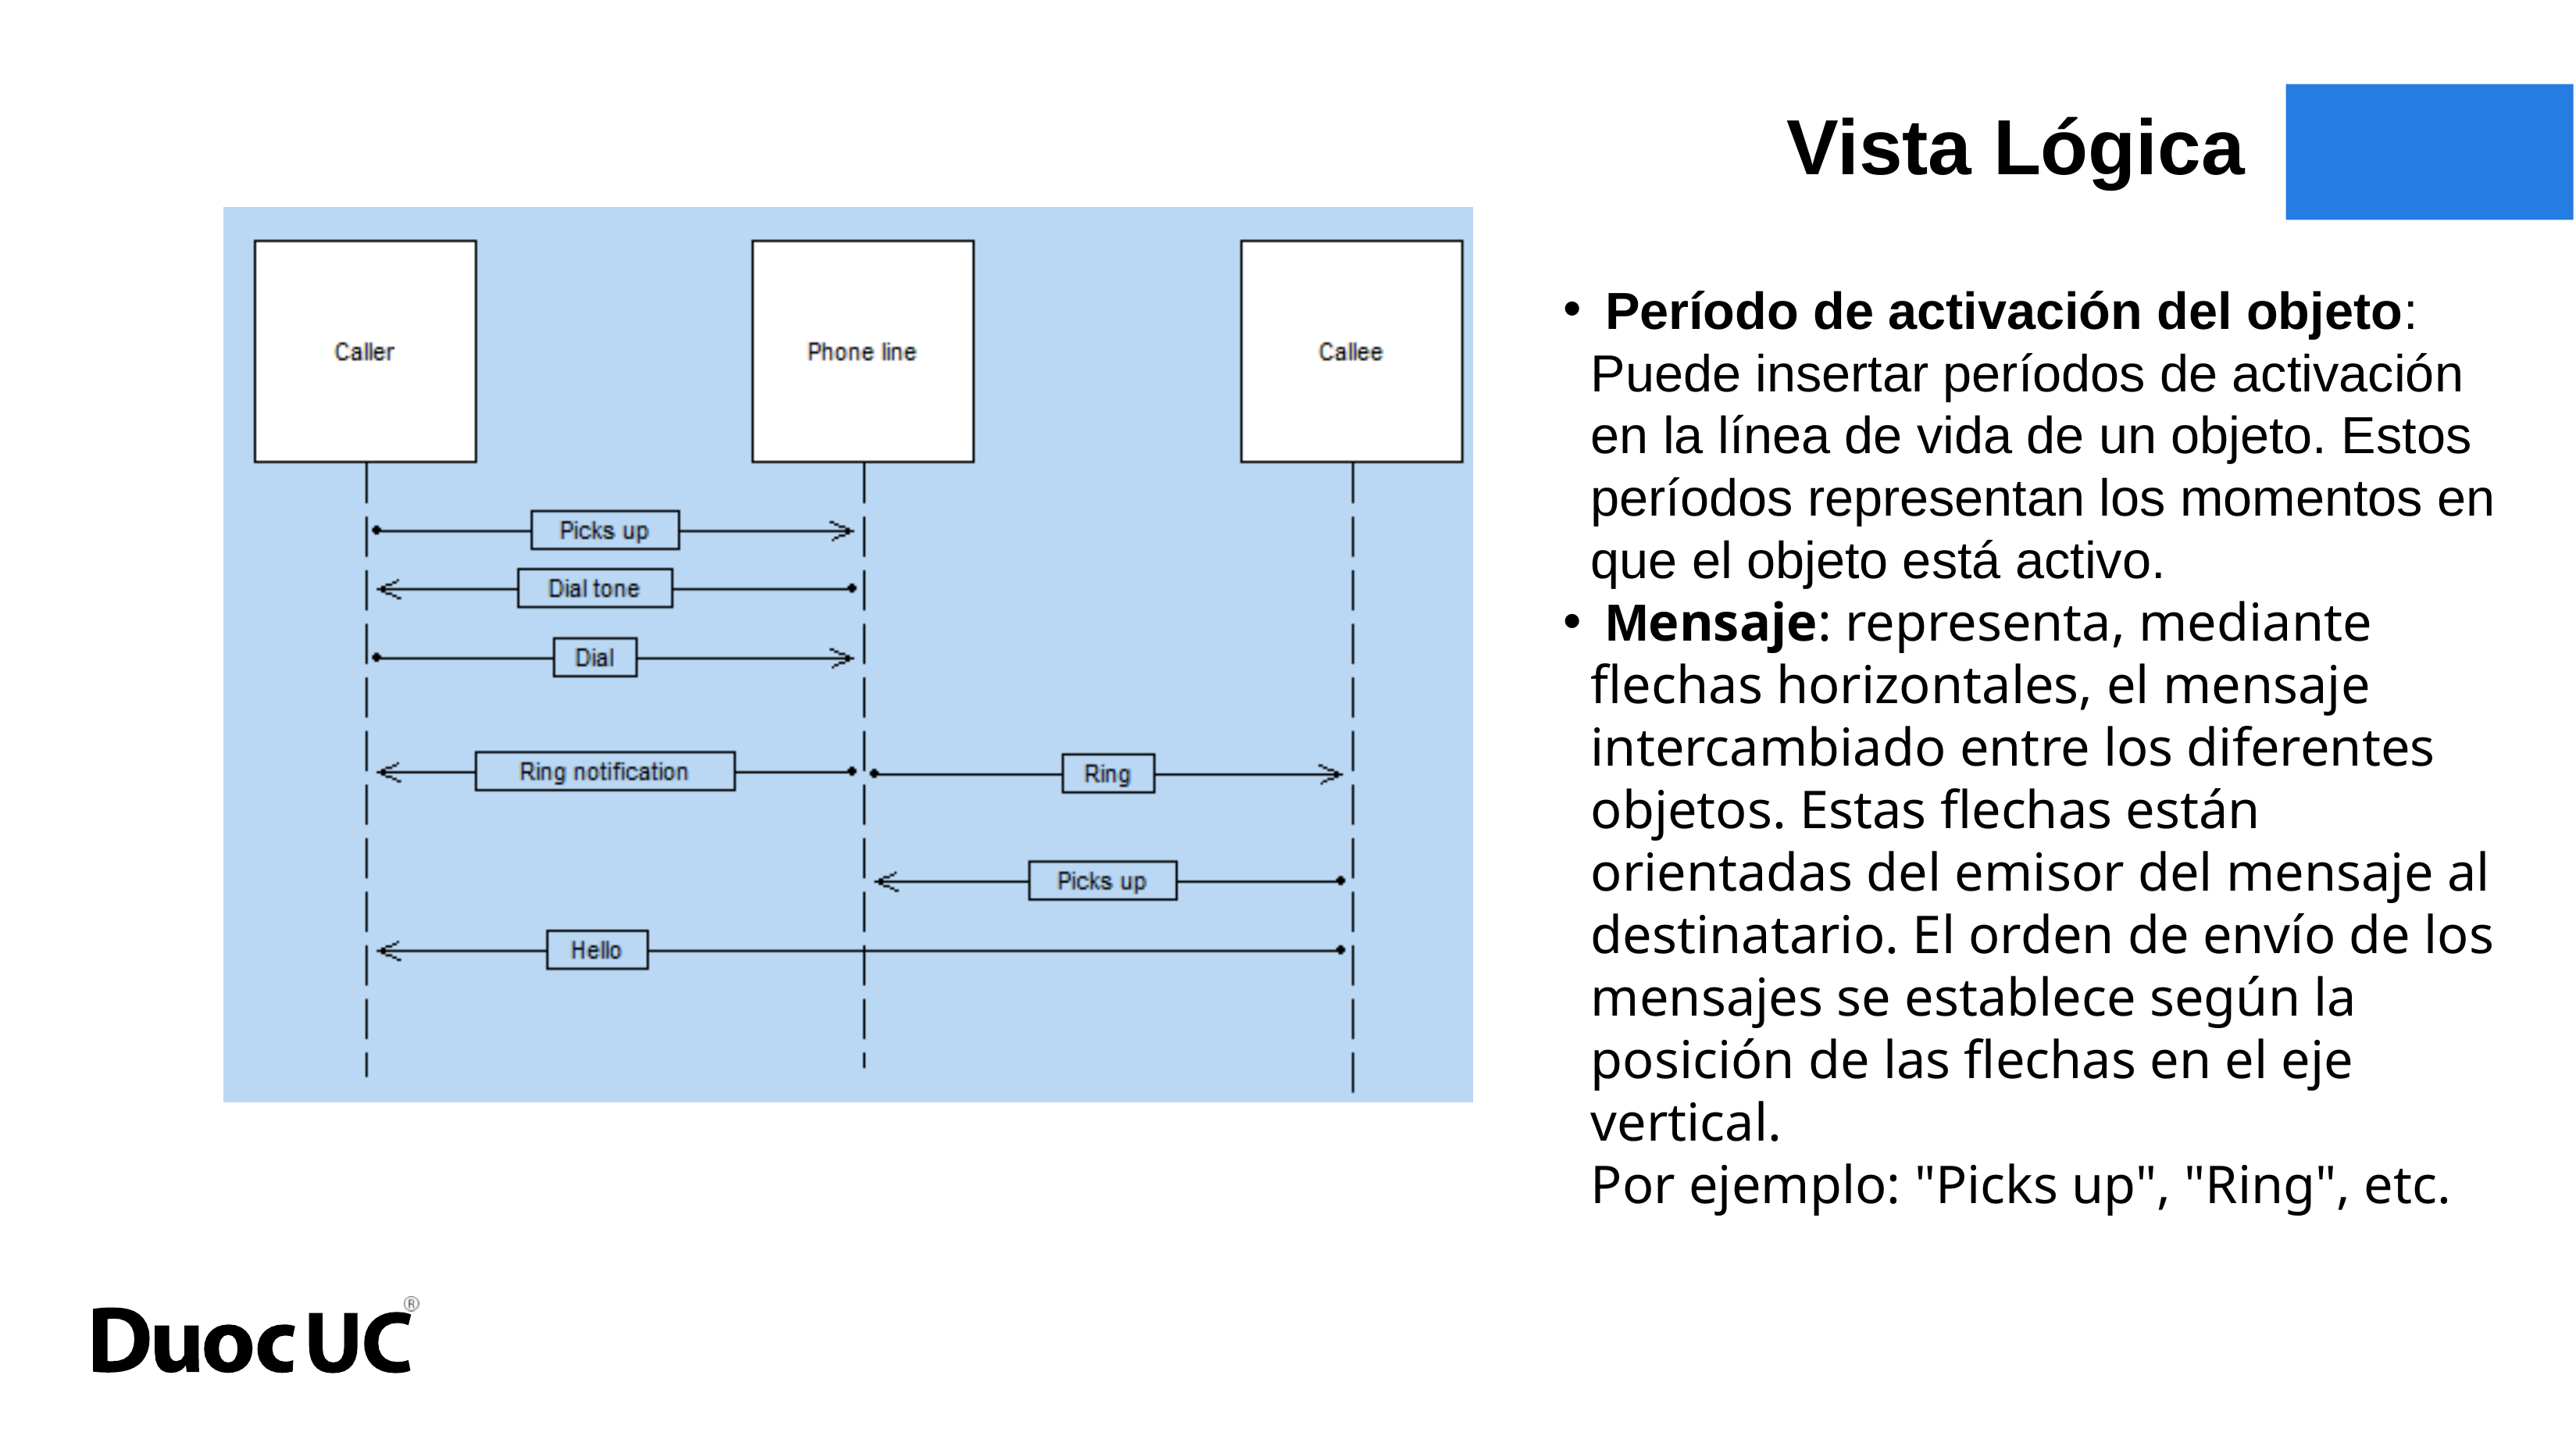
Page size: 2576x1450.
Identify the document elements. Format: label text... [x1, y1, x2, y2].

picture [223, 206, 1473, 1102]
text_box Período de activación del objeto: Puede insertar períodos de activación en la línea de vida de un objeto. Estos períodos representan los momentos en que el objeto está activo. Mensaje: representa, mediante flechas horizontales, el mensaje intercambiado entre los diferentes objetos. Estas flechas están orientadas del emisor del mensaje al destinatario. El orden de envío de los mensajes se establece según la posición de las flechas en el eje vertical. Por ejemplo: "Picks up", "Ring", etc. [1551, 270, 2527, 1345]
list Vista Lógica [93, 96, 2245, 192]
picture [404, 1296, 419, 1312]
